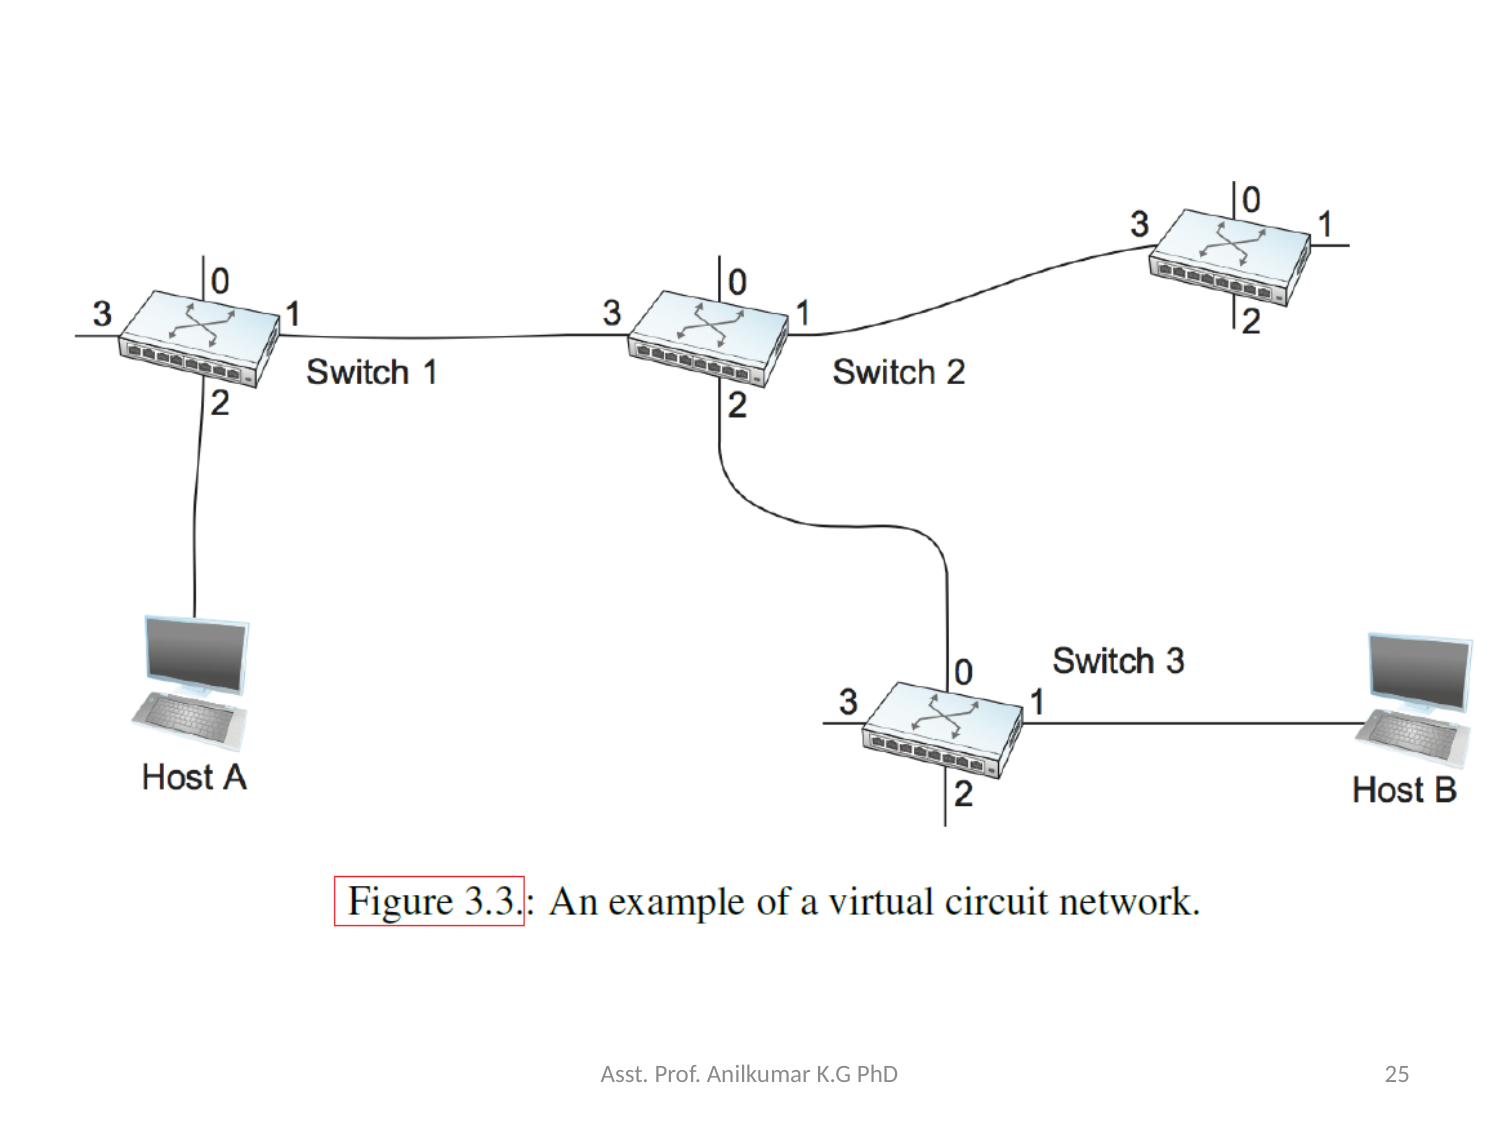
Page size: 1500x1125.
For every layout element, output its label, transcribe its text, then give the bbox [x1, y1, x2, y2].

slide_number 25 [1074, 1042, 1425, 1103]
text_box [56, 149, 1494, 938]
footer Asst. Prof. Anilkumar K.G PhD [512, 1042, 988, 1103]
